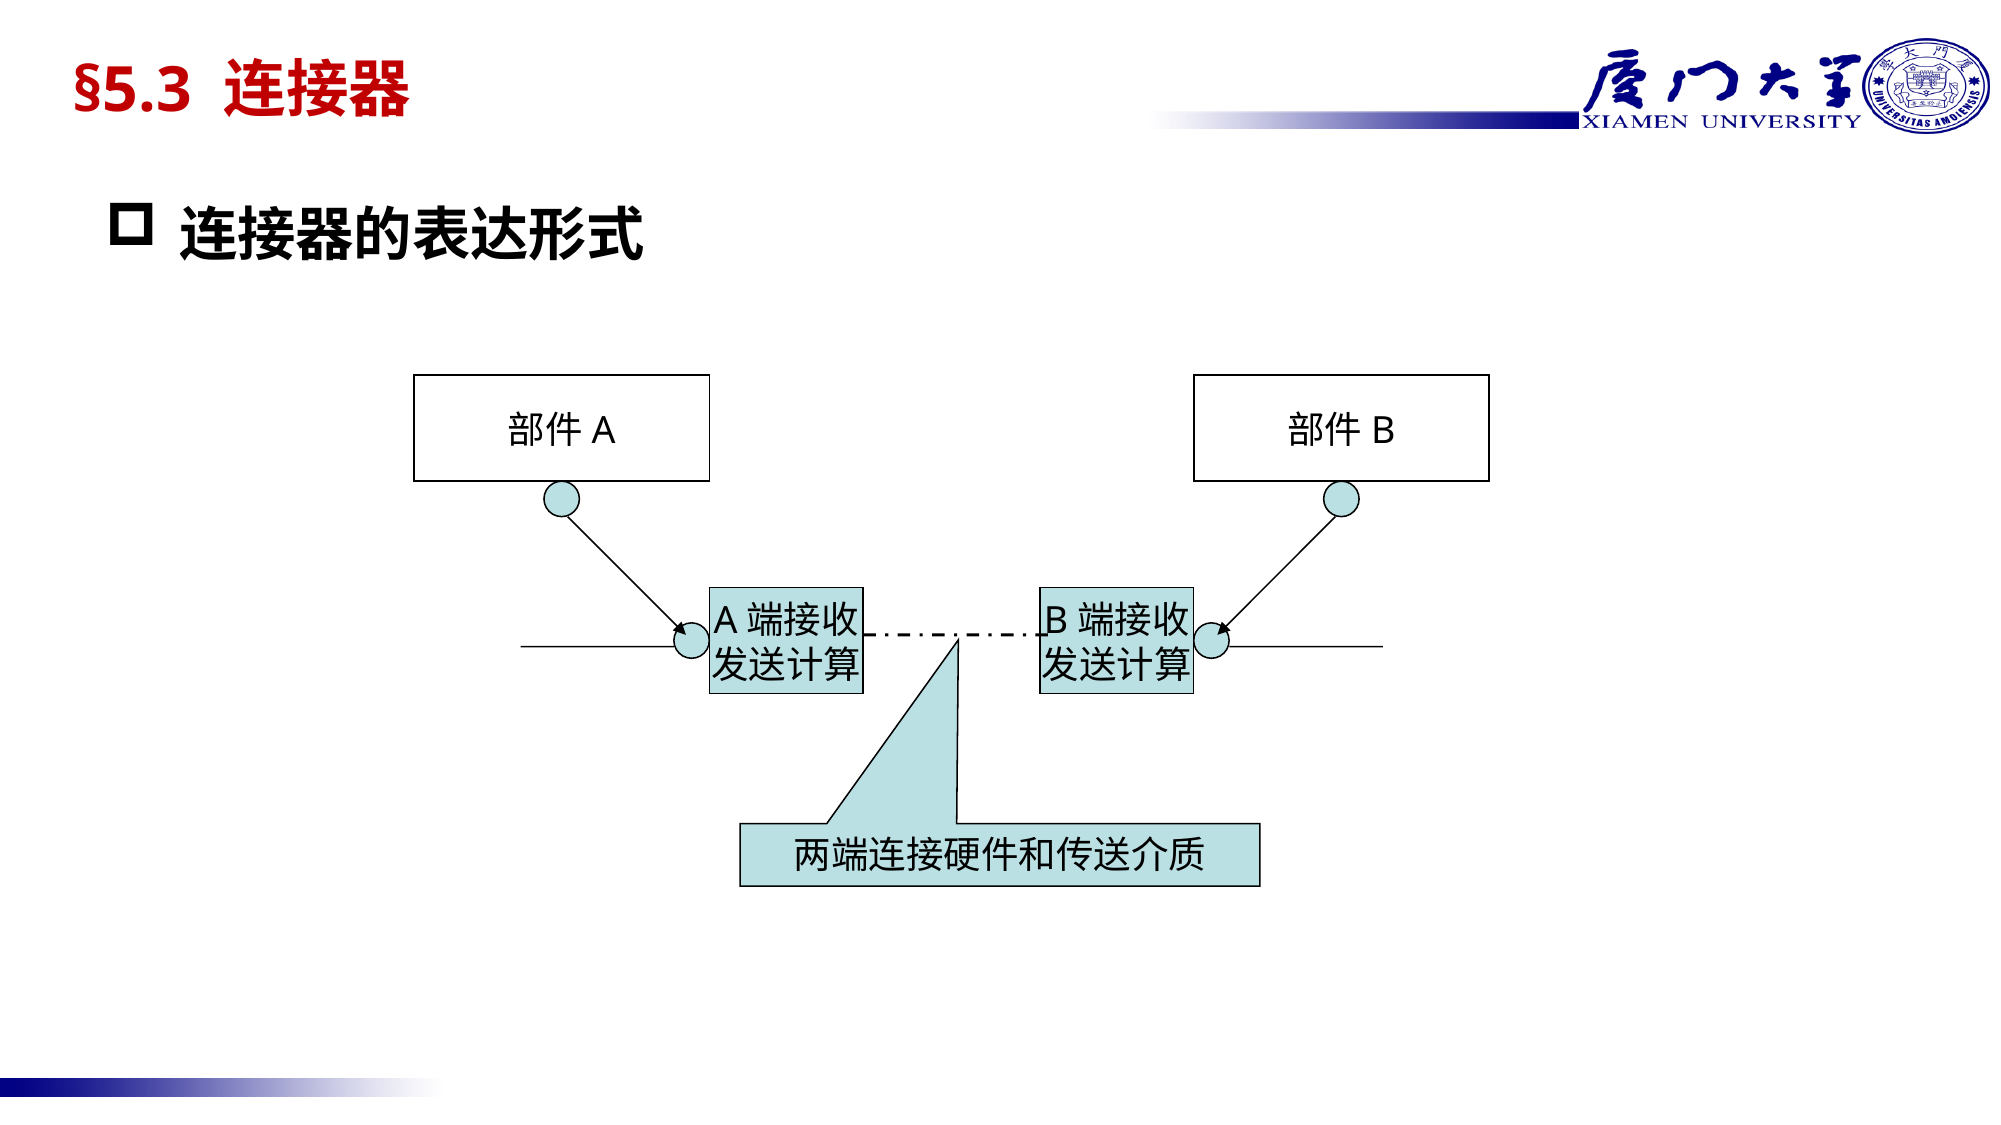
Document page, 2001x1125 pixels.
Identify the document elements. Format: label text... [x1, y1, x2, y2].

picture [0, 1078, 676, 1097]
text_box B端接收 发送计算 [1040, 587, 1194, 694]
text_box [673, 622, 710, 659]
text_box [567, 516, 686, 635]
list 连接器的表达形式 [90, 182, 1875, 993]
title §5.3 连接器 [1, 42, 2000, 156]
text_box A端接收 发送计算 [709, 587, 863, 694]
text_box [1194, 622, 1230, 659]
text_box [1217, 516, 1336, 635]
text_box [1323, 481, 1360, 517]
text_box 部件B [1193, 375, 1490, 482]
text_box 部件A [414, 375, 710, 482]
text_box [543, 481, 580, 517]
text_box 两端连接硬件和传送介质 [740, 639, 1260, 887]
picture [1862, 38, 1990, 42]
